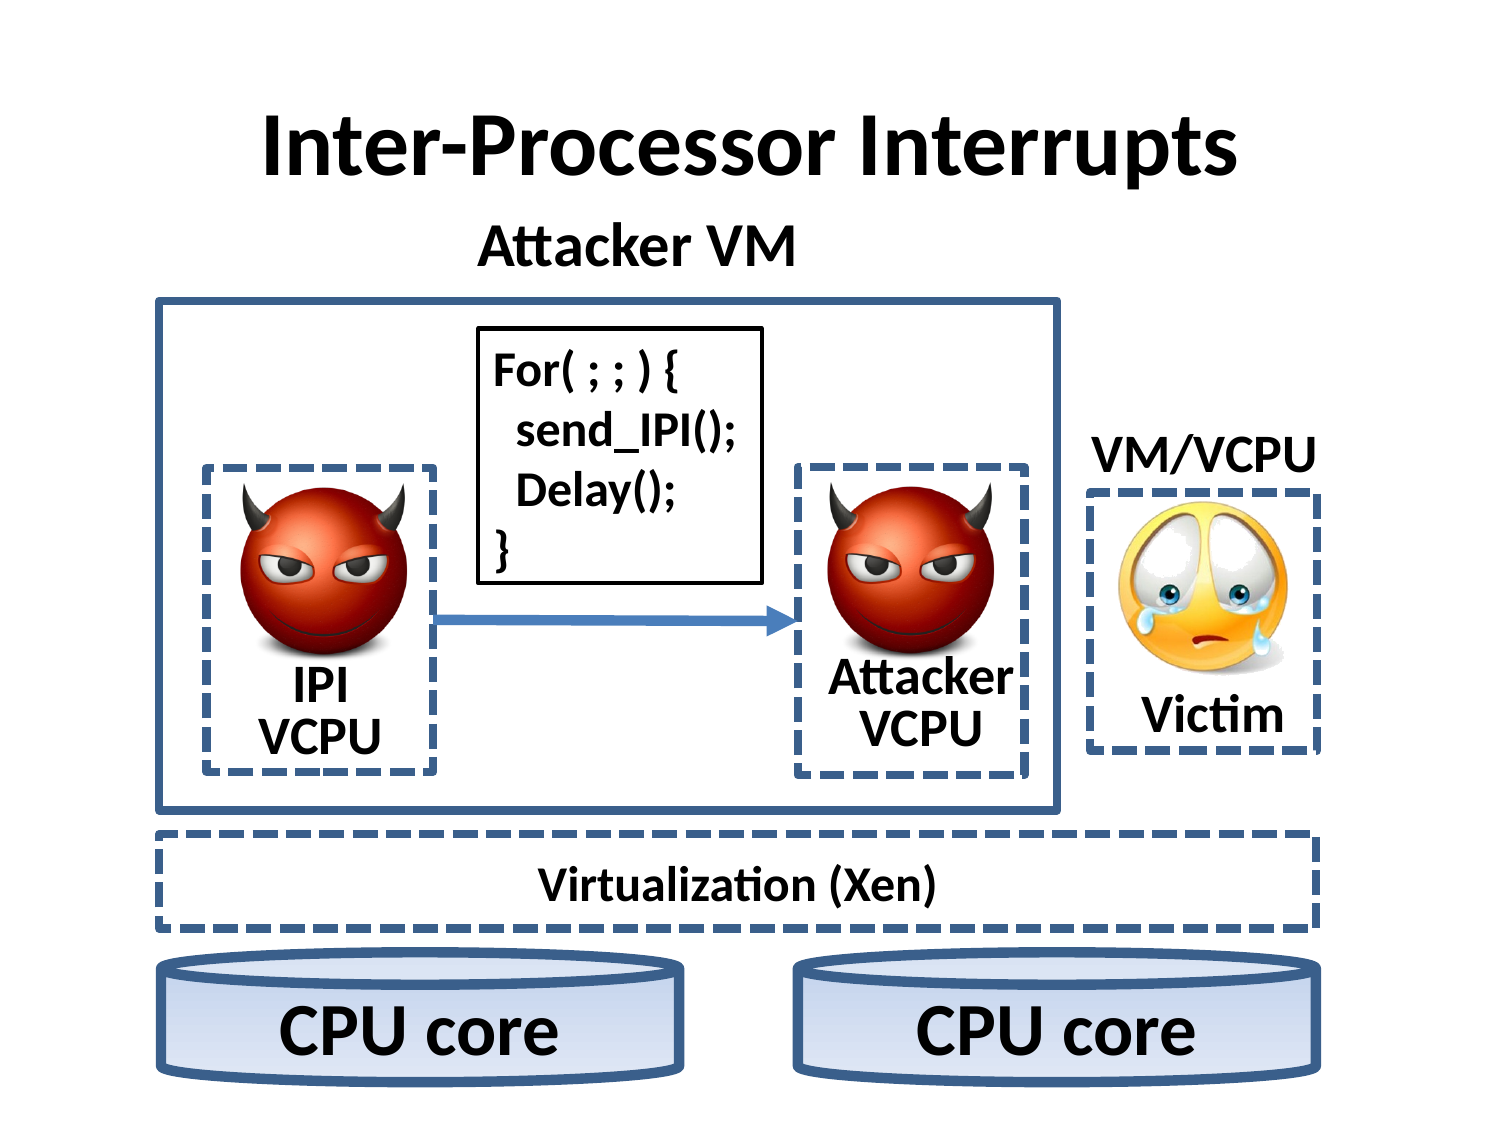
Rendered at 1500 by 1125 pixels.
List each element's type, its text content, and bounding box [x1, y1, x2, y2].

text_box [157, 299, 1059, 812]
text_box Attacker VM [425, 196, 851, 286]
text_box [797, 466, 1036, 776]
text_box CPU core [795, 950, 1319, 1085]
text_box [204, 466, 435, 772]
title Inter-Processor Interrupts [75, 45, 1425, 233]
title Eliminate Non-Crypto Computation [165, 955, 675, 982]
text_box CPU core [158, 950, 682, 1085]
text_box IPI VCPU [207, 653, 435, 773]
picture [229, 479, 417, 666]
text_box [802, 955, 1312, 982]
text_box For( ; ; ) { send_IPI(); Delay(); } [478, 328, 762, 584]
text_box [1090, 492, 1318, 752]
text_box Virtualization (Xen) [157, 832, 1318, 931]
text_box VM/VCPU [1059, 410, 1365, 491]
